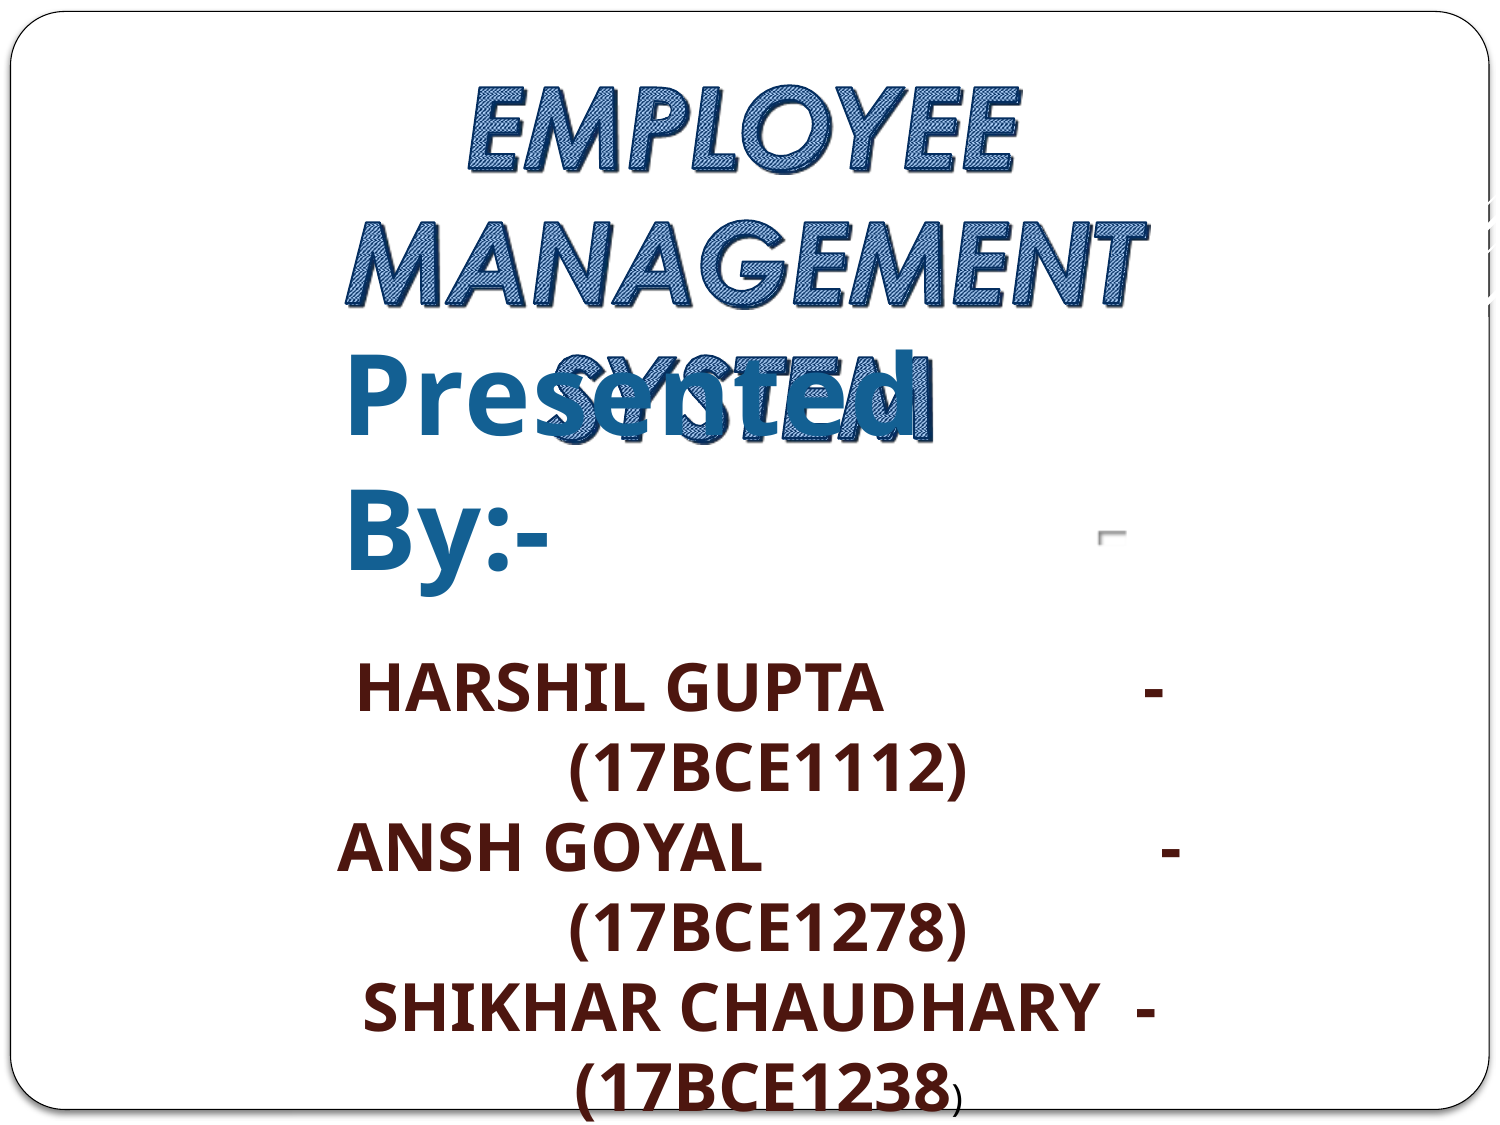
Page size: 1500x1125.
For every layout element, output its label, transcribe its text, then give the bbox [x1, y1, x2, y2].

text_box [849, 222, 940, 304]
text_box [784, 85, 1019, 171]
text_box [611, 222, 689, 304]
text_box [468, 87, 523, 169]
title Presented By:- [339, 320, 1139, 593]
text_box [348, 222, 1151, 310]
text_box [533, 222, 610, 304]
text_box [445, 222, 522, 304]
text_box [701, 220, 784, 306]
text_box [345, 222, 436, 304]
text_box [468, 85, 781, 171]
text_box [1013, 222, 1089, 304]
text_box [953, 222, 1009, 304]
text_box [345, 220, 739, 306]
text_box [692, 87, 735, 169]
text_box [963, 87, 1018, 169]
text_box [836, 87, 905, 169]
text_box [629, 87, 687, 169]
text_box [717, 220, 1147, 306]
text_box [471, 87, 1023, 175]
text_box [905, 87, 960, 169]
text_box [793, 222, 849, 304]
text_box [524, 87, 615, 169]
text_box [1094, 222, 1147, 304]
text_box HARSHIL GUPTA - (17BCE1112) ANSH GOYAL - (17BCE1278) SHIKHAR CHAUDHARY - (17BCE1238) [162, 637, 1375, 1125]
text_box [1021, 423, 1205, 637]
text_box [742, 85, 829, 171]
